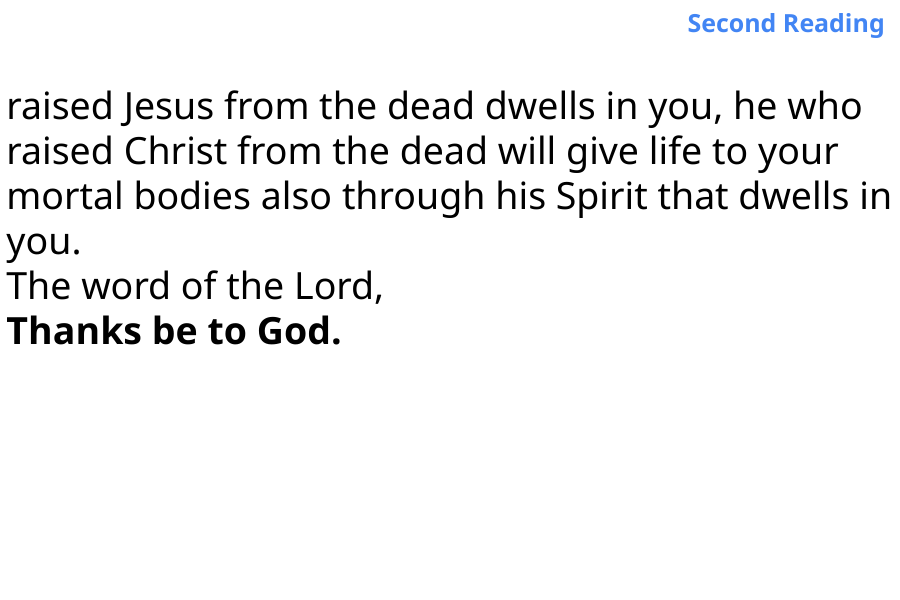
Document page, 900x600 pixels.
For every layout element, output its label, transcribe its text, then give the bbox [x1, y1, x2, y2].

text_box raised Jesus from the dead dwells in you, he who raised Christ from the dead will give life to your mortal bodies also through his Spirit that dwells in you. The word of the Lord, Thanks be to God. [0, 74, 900, 360]
text_box Second Reading [0, 0, 900, 45]
